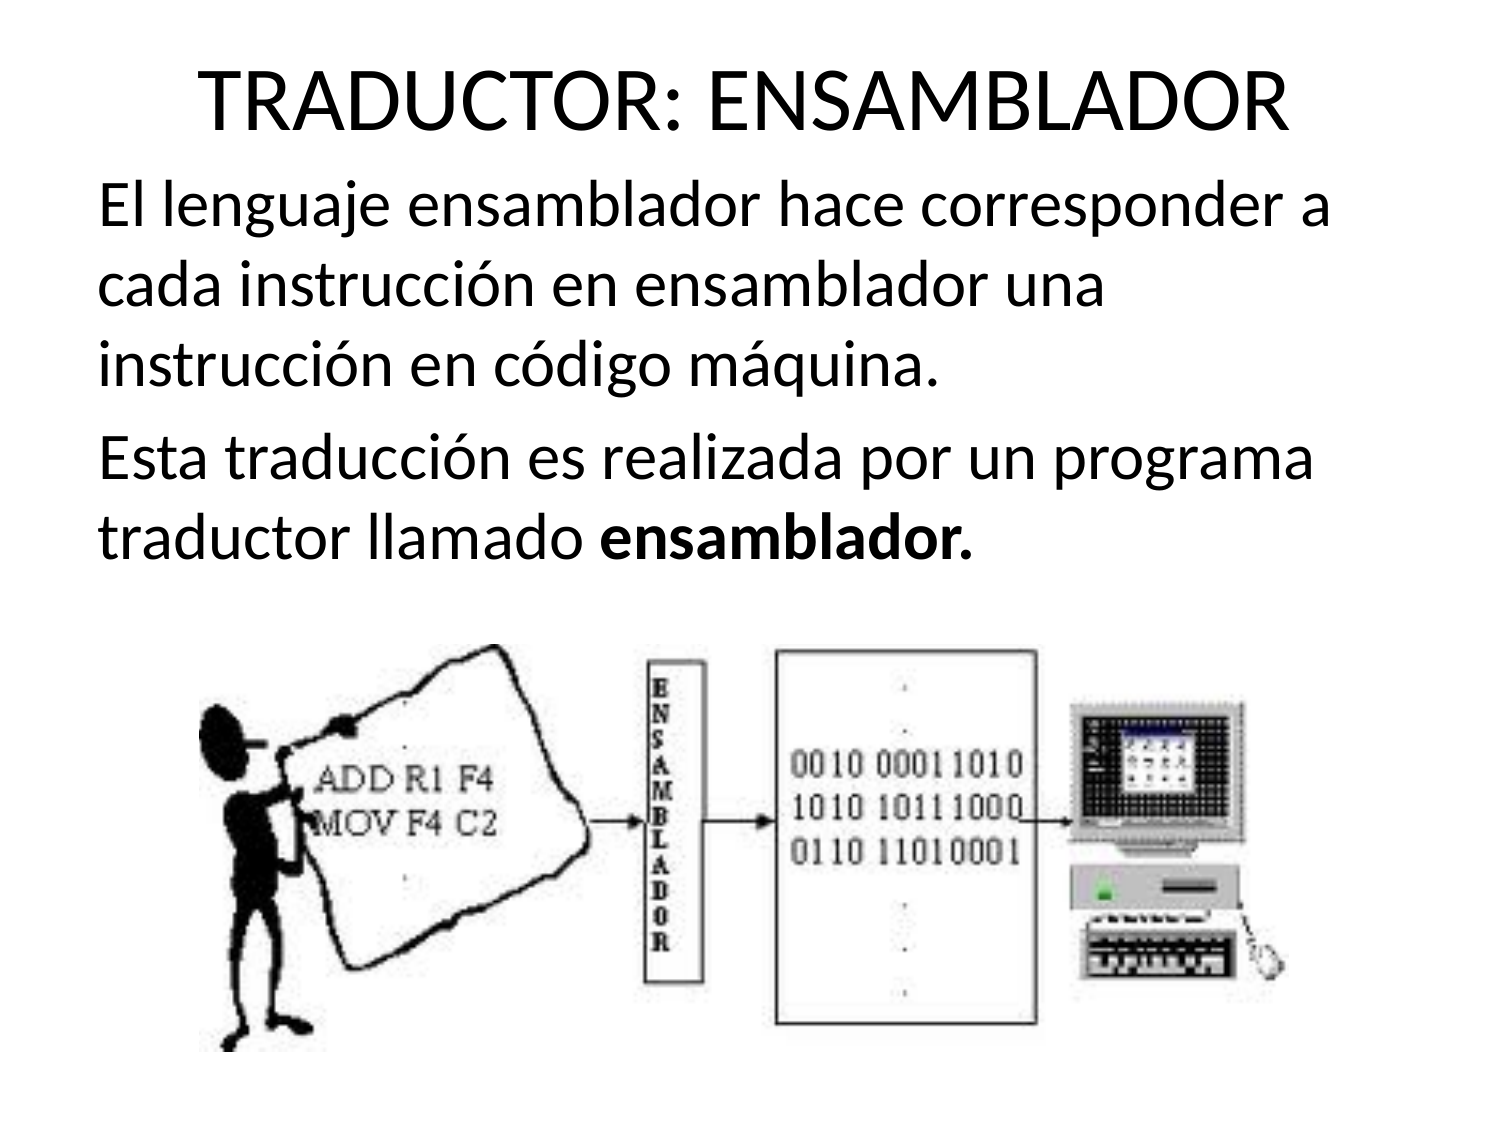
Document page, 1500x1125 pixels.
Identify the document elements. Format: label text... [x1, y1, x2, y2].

title TRADUCTOR: ENSAMBLADOR [70, 0, 1421, 188]
list El lenguaje ensamblador hace corresponder a cada instrucción en ensamblador una instrucción en código máquina. Esta traducción es realizada por un programa traductor llamado ensamblador. [82, 152, 1432, 633]
picture [198, 644, 1290, 1052]
